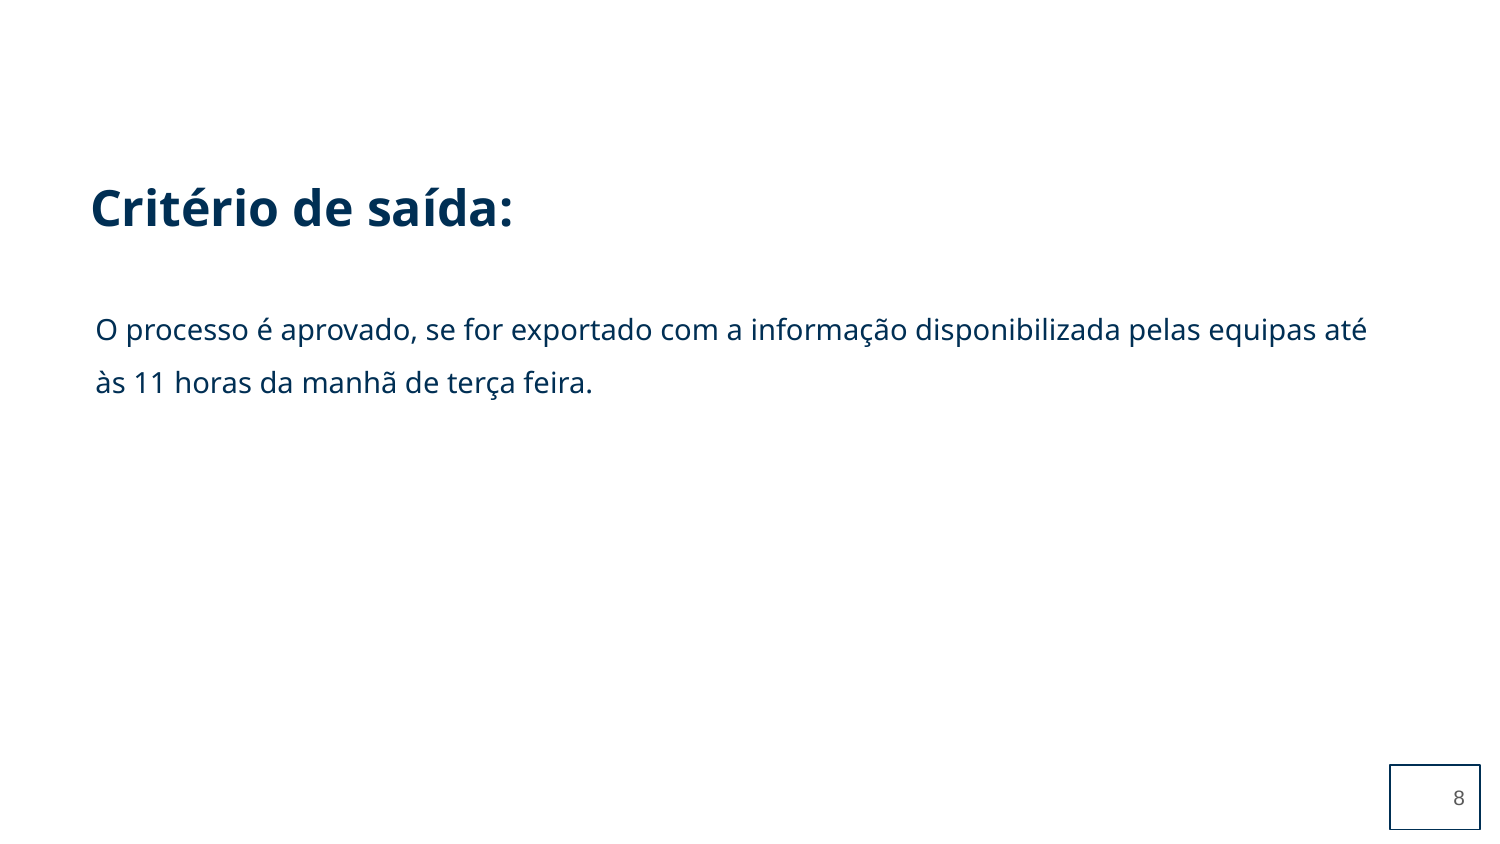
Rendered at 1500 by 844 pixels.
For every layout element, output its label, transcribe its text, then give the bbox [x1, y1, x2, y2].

text_box O processo é aprovado, se for exportado com a informação disponibilizada pelas equipas até às 11 horas da manhã de terça feira. [80, 279, 1420, 762]
